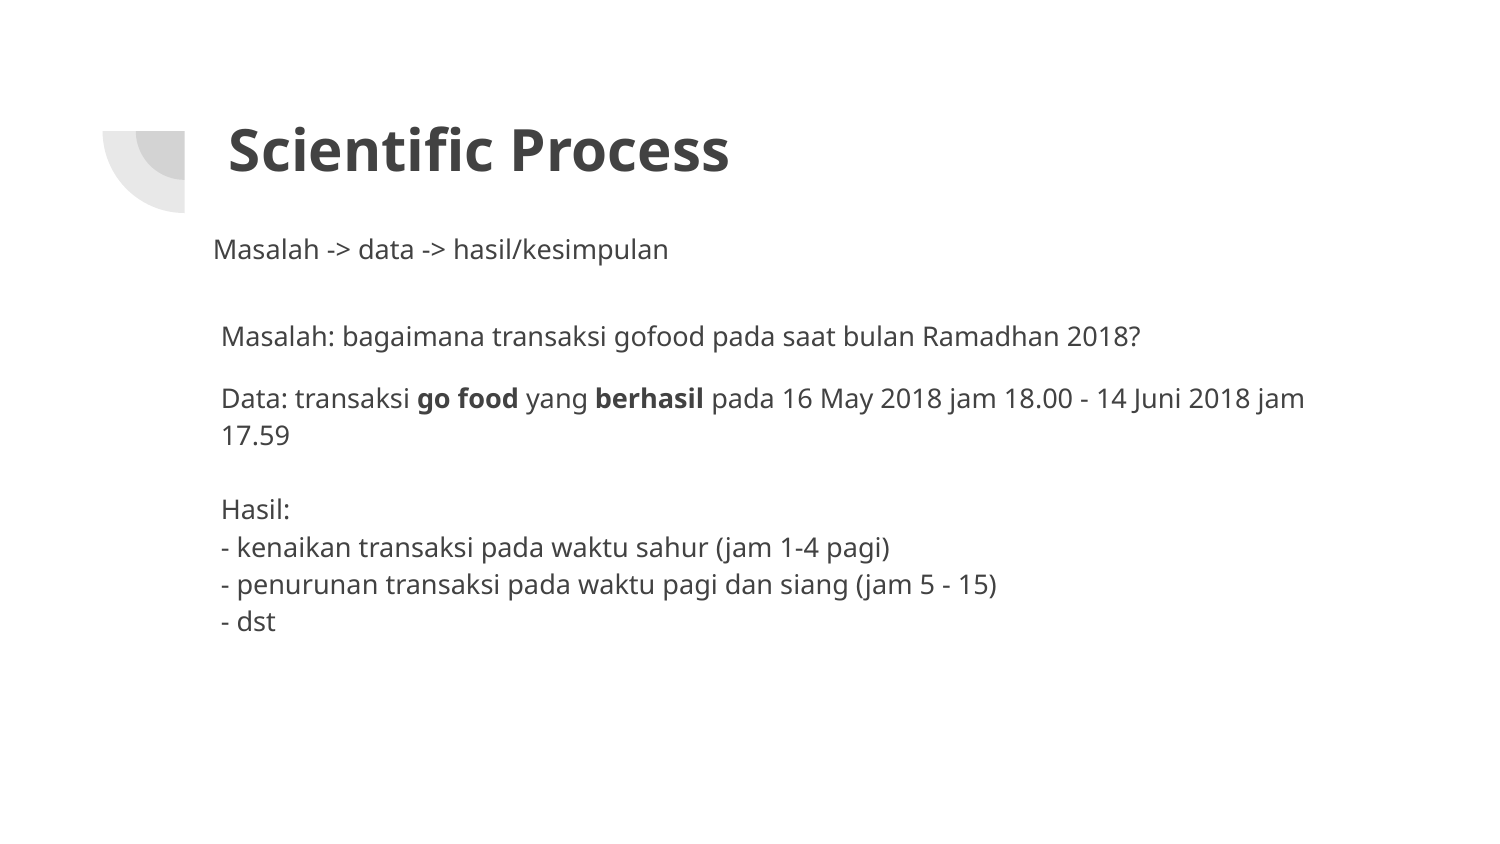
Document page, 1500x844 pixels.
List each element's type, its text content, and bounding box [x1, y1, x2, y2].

list Masalah -> data -> hasil/kesimpulan [197, 212, 1368, 308]
title Scientific Process [213, 98, 1368, 212]
list Masalah: bagaimana transaksi gofood pada saat bulan Ramadhan 2018? Data: transaksi go food yang berhasil pada 16 May 2018 jam 18.00 - 14 Juni 2018 jam 17.59 Hasil: - kenaikan transaksi pada waktu sahur (jam 1-4 pagi) - penurunan transaksi pada waktu pagi dan siang (jam 5 - 15) - dst [205, 299, 1376, 712]
